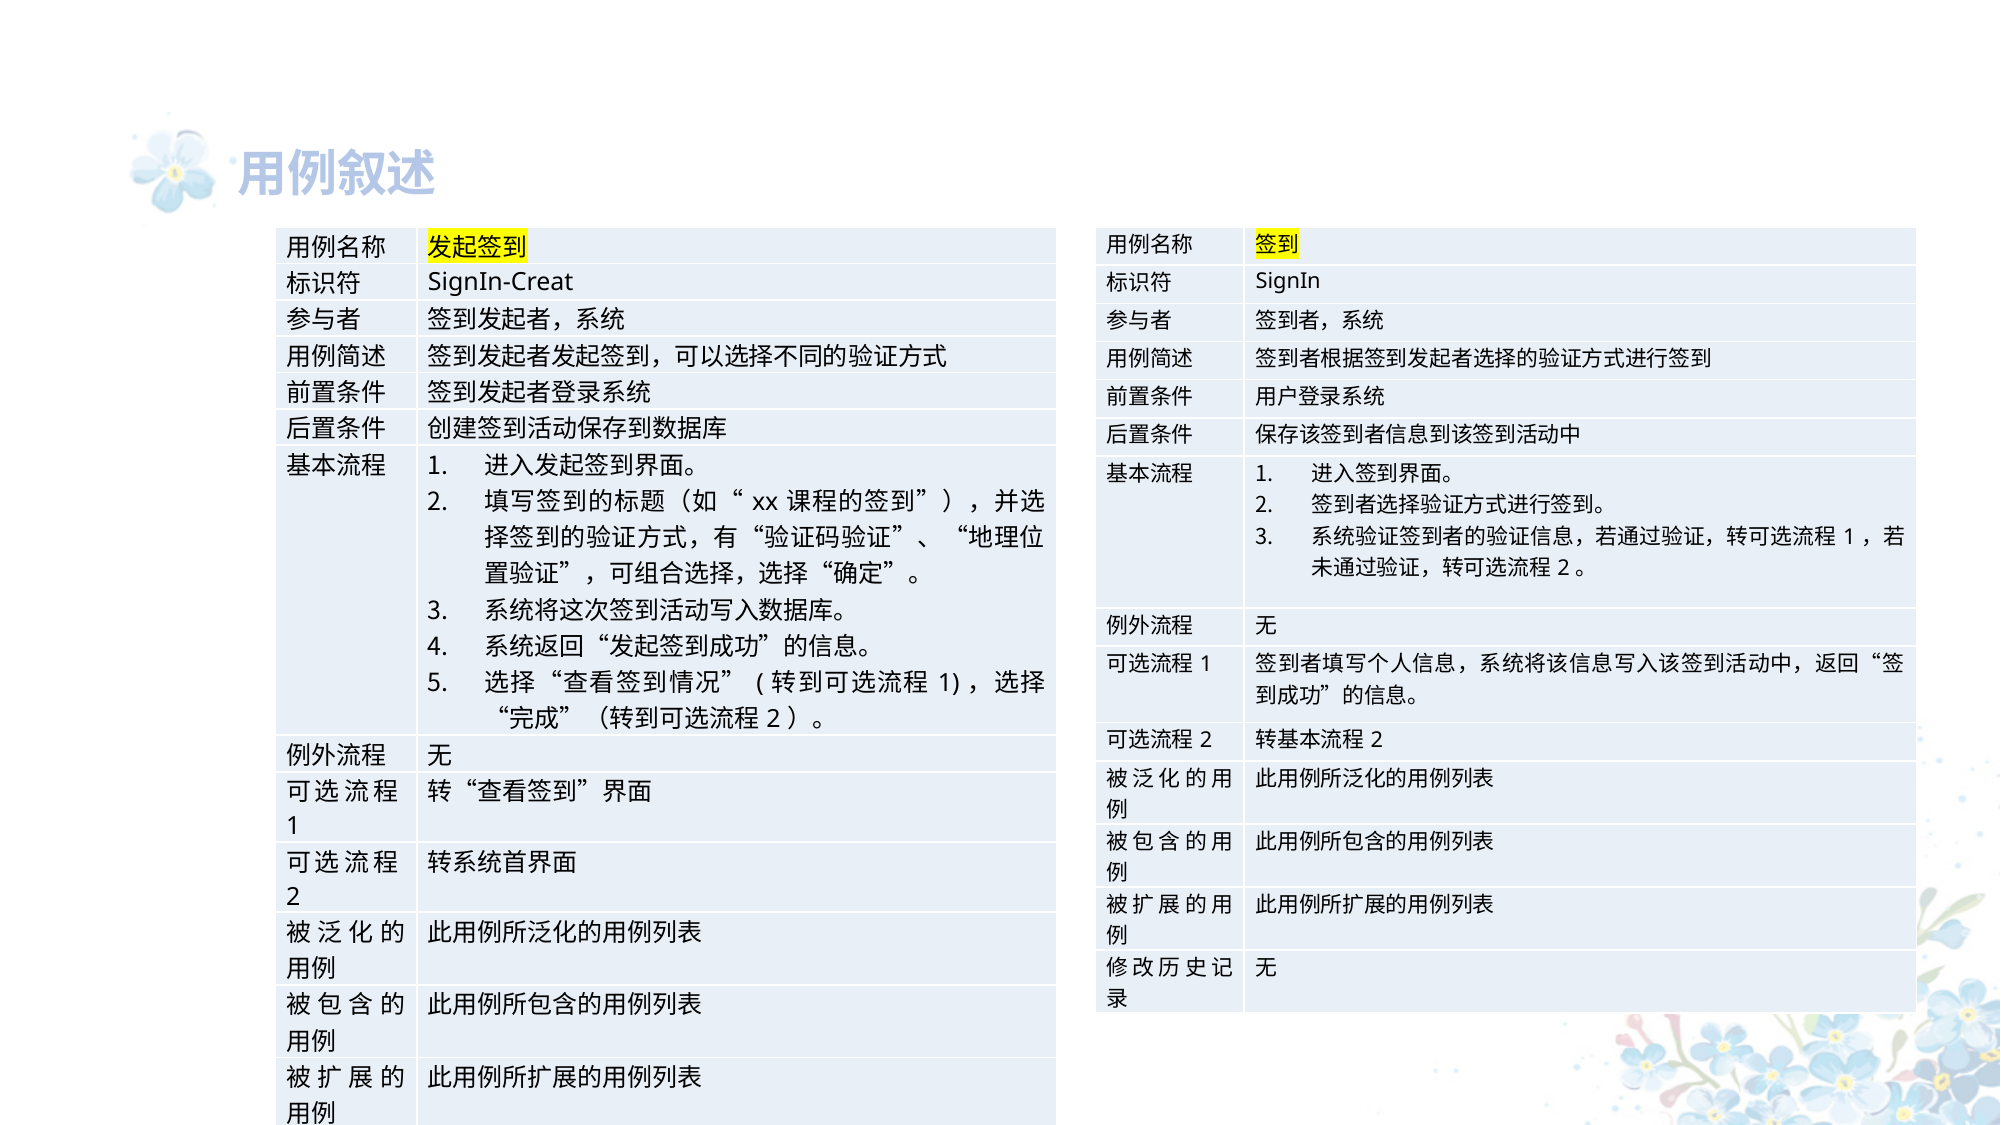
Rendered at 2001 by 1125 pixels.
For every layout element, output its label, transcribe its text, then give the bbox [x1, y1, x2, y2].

table_cell 标识符 [276, 264, 416, 299]
table_cell 进入发起签到界面。 填写签到的标题（如“xx课程的签到”），并选择签到的验证方式，有“验证码验证”、“地理位置验证”，可组合选择，选择“确定”。 系统将这次签到活动写入数据库。 系统返回“发起签到成功”的信息。 选择“查看签到情况”(转到可选流程1)，选择“完成”（转到可选流程2）。 [418, 446, 1056, 734]
table_cell 进入签到界面。 签到者选择验证方式进行签到。 系统验证签到者的验证信息，若通过验证，转可选流程1，若未通过验证，转可选流程2。 [1245, 457, 1916, 607]
table_cell 无 [1245, 609, 1916, 645]
table_cell 用户登录系统 [1245, 380, 1916, 417]
table_cell 被包含的用例 [276, 986, 416, 1057]
table_cell 被扩展的用例 [276, 1058, 416, 1125]
table_cell 可选流程2 [276, 843, 416, 911]
table_cell 签到发起者，系统 [418, 301, 1056, 335]
table_cell 签到发起者登录系统 [418, 373, 1056, 408]
table_cell 无 [1245, 951, 1916, 1012]
table_cell 后置条件 [276, 410, 416, 444]
table_cell 签到者，系统 [1245, 304, 1916, 341]
table_cell 用例简述 [1096, 342, 1243, 379]
table_cell SignIn-Creat [418, 264, 1056, 299]
table_cell 转基本流程2 [1245, 723, 1916, 760]
table_cell 此用例所扩展的用例列表 [418, 1058, 1056, 1125]
table_cell 修改历史记录 [1096, 951, 1243, 1012]
table_cell 标识符 [1096, 266, 1243, 303]
table_cell 保存该签到者信息到该签到活动中 [1245, 419, 1916, 455]
table_cell 例外流程 [276, 736, 416, 771]
table_cell 用例简述 [276, 337, 416, 372]
table_cell 基本流程 [276, 446, 416, 734]
table_cell 被包含的用例 [1096, 825, 1243, 886]
table_header 签到 [1245, 228, 1916, 264]
picture [1367, 469, 2000, 1125]
table_cell 可选流程1 [1096, 647, 1243, 722]
table_cell 此用例所泛化的用例列表 [1245, 762, 1916, 823]
table_cell 被泛化的用例 [1096, 762, 1243, 823]
table_cell 可选流程1 [276, 773, 416, 841]
table_cell 签到者根据签到发起者选择的验证方式进行签到 [1245, 342, 1916, 379]
table_header 用例名称 [276, 228, 416, 263]
table_cell 此用例所泛化的用例列表 [418, 913, 1056, 984]
table_cell 签到发起者发起签到，可以选择不同的验证方式 [418, 337, 1056, 372]
table_cell 可选流程2 [1096, 723, 1243, 760]
table_cell 此用例所包含的用例列表 [1245, 825, 1916, 886]
table_cell SignIn [1245, 266, 1916, 303]
table_cell 转系统首界面 [418, 843, 1056, 911]
table_cell 无 [418, 736, 1056, 771]
table_cell 后置条件 [1096, 419, 1243, 455]
text_box 用例叙述 [222, 134, 452, 210]
table_cell 前置条件 [276, 373, 416, 408]
table_header 用例名称 [1096, 228, 1243, 264]
table_cell 此用例所扩展的用例列表 [1245, 888, 1916, 949]
table_cell 基本流程 [1096, 457, 1243, 607]
table_cell 被泛化的用例 [276, 913, 416, 984]
table_cell 参与者 [276, 301, 416, 335]
table_cell 转“查看签到”界面 [418, 773, 1056, 841]
picture [106, 111, 238, 226]
table_cell 例外流程 [1096, 609, 1243, 645]
table_cell 此用例所包含的用例列表 [418, 986, 1056, 1057]
table_cell 前置条件 [1096, 380, 1243, 417]
table_cell 参与者 [1096, 304, 1243, 341]
table_cell 签到者填写个人信息，系统将该信息写入该签到活动中，返回“签到成功”的信息。 [1245, 647, 1916, 722]
table_header 发起签到 [418, 228, 1056, 263]
table_cell 被扩展的用例 [1096, 888, 1243, 949]
table_cell 创建签到活动保存到数据库 [418, 410, 1056, 444]
